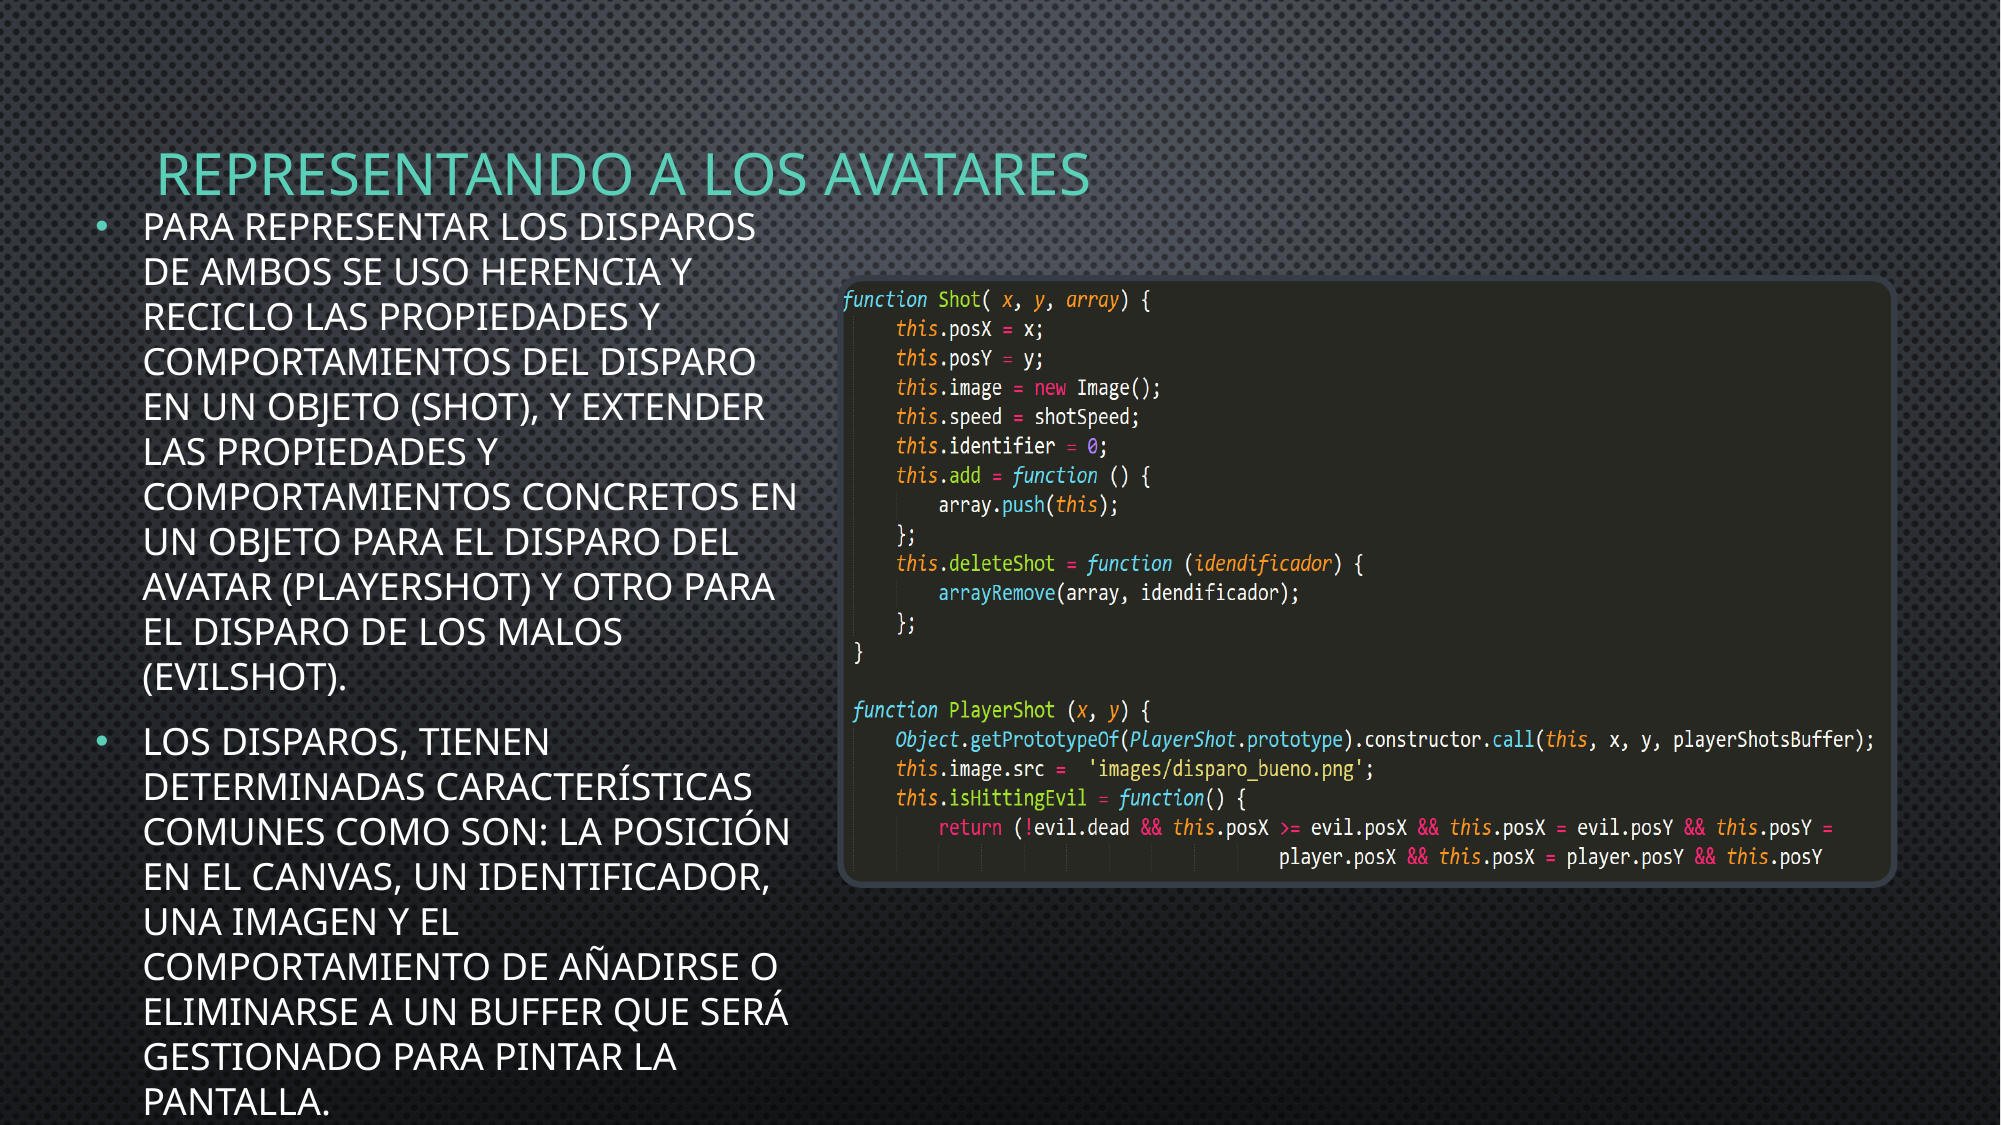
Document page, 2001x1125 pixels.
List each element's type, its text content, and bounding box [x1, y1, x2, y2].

list Para representar los disparos de ambos se uso herencia y reciclo las propiedades y comportamientos del disparo en un objeto (Shot), y extender las propiedades y comportamientos concretos en un objeto para el disparo del avatar (PlayerShot) y otro para el disparo de los malos (EvilShot). Los disparos, tienen determinadas características comunes como son: la posición en el canvas, un identificador, una imagen y el comportamiento de añadirse o eliminarse a un buffer que será gestionado para pintar la pantalla. [80, 399, 815, 927]
title Representando a los avatares [140, 73, 1325, 270]
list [840, 277, 1895, 886]
